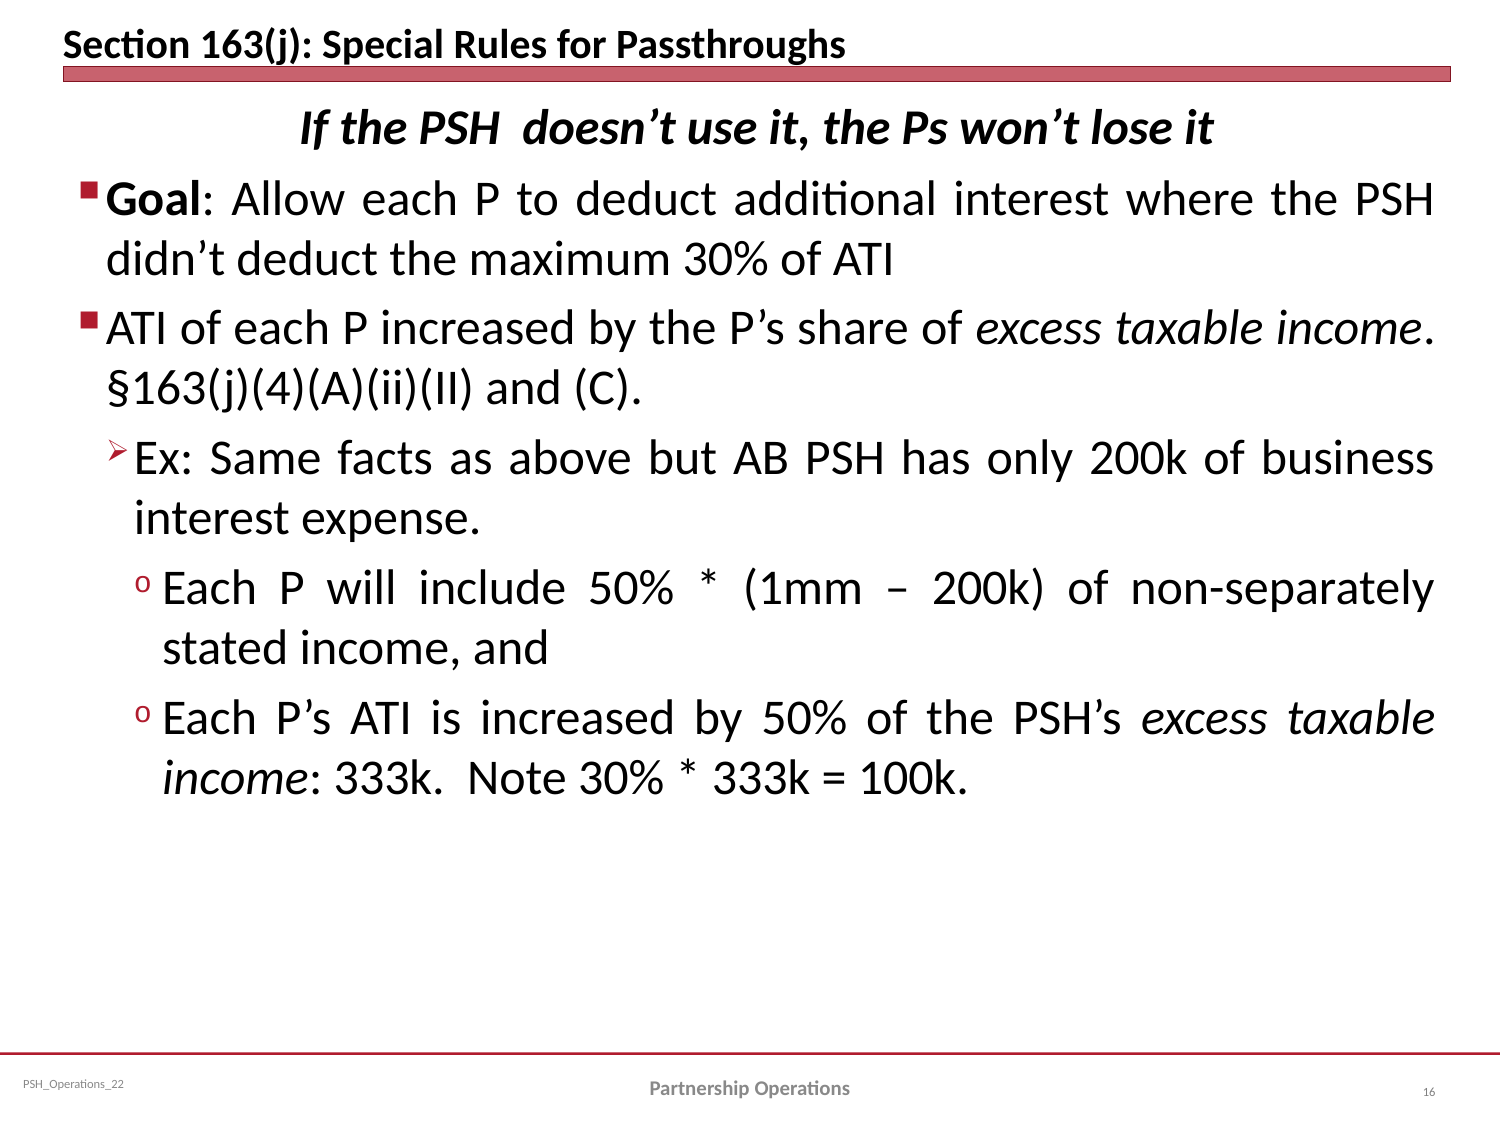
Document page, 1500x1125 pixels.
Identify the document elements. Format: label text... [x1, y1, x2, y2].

slide_number 16 [1375, 1061, 1451, 1122]
footer Partnership Operations [512, 1056, 988, 1117]
title Section 163(j): Special Rules for Passthroughs [62, 6, 1451, 67]
list If the PSH doesn’t use it, the Ps won’t lose it Goal: Allow each P to deduct additional interest where the PSH didn’t deduct the maximum 30% of ATI ATI of each P increased by the P’s share of excess taxable income. §163(j)(4)(A)(ii)(II) and (C). Ex: Same facts as above but AB PSH has only 200k of business interest expense. Each P will include 50% * (1mm – 200k) of non-separately stated income, and Each P’s ATI is increased by 50% of the PSH’s excess taxable income: 333k. Note 30% * 333k = 100k. [63, 87, 1451, 1041]
